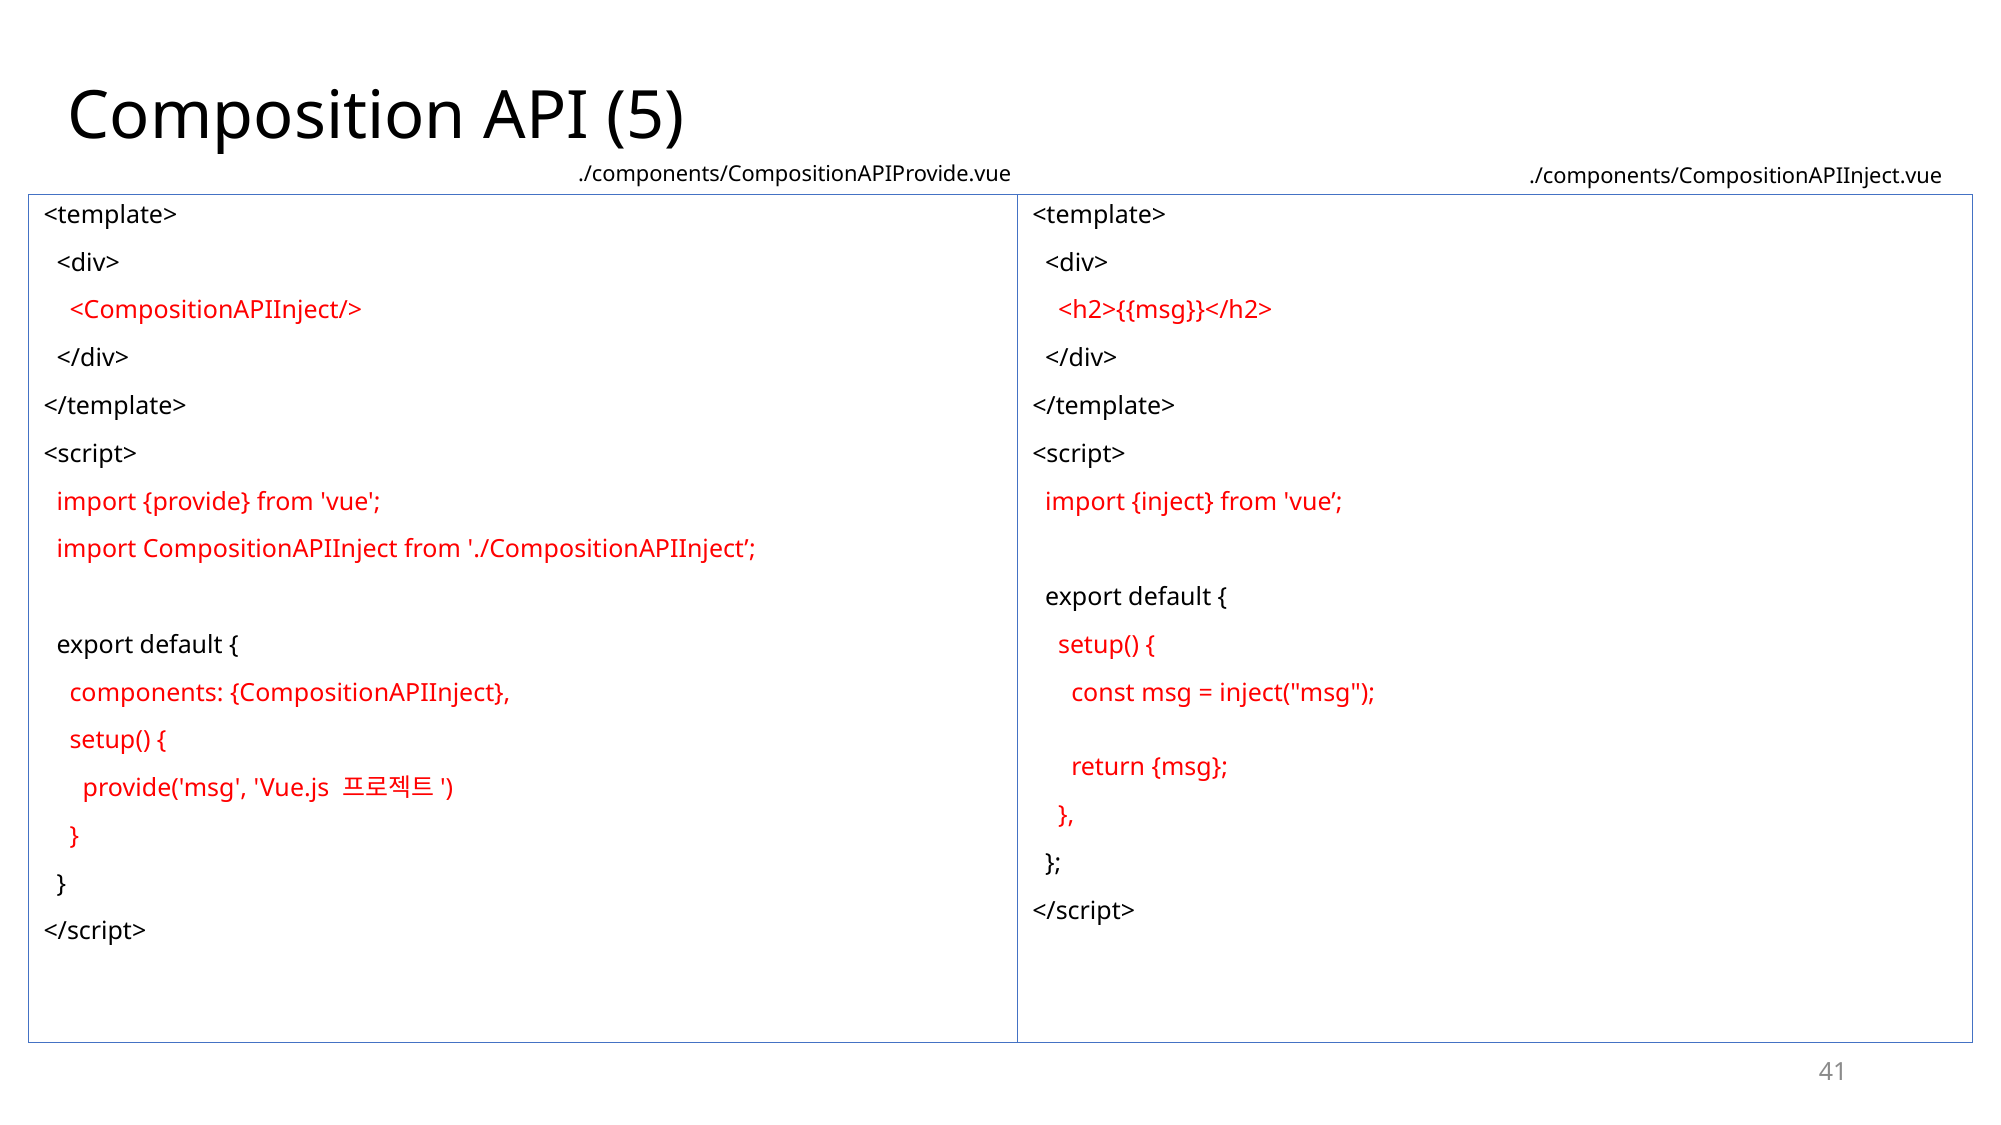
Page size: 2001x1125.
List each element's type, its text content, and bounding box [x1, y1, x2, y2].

text_box ./components/CompositionAPIInject.vue [1514, 154, 1958, 196]
slide_number 41 [1412, 1043, 1863, 1103]
text_box <template> <div> <CompositionAPIInject/> </div> </template> <script> import {provide} from 'vue'; import CompositionAPIInject from './CompositionAPIInject’; export default { components: {CompositionAPIInject}, setup() { provide('msg', 'Vue.js 프로젝트') } } </script> [28, 194, 1017, 1043]
title Composition API (5) [52, 59, 1952, 175]
text_box ./components/CompositionAPIProvide.vue [563, 152, 1027, 194]
text_box <template> <div> <h2>{{msg}}</h2> </div> </template> <script> import {inject} from 'vue’; export default { setup() { const msg = inject("msg"); return {msg}; }, }; </script> [1017, 194, 1973, 1043]
